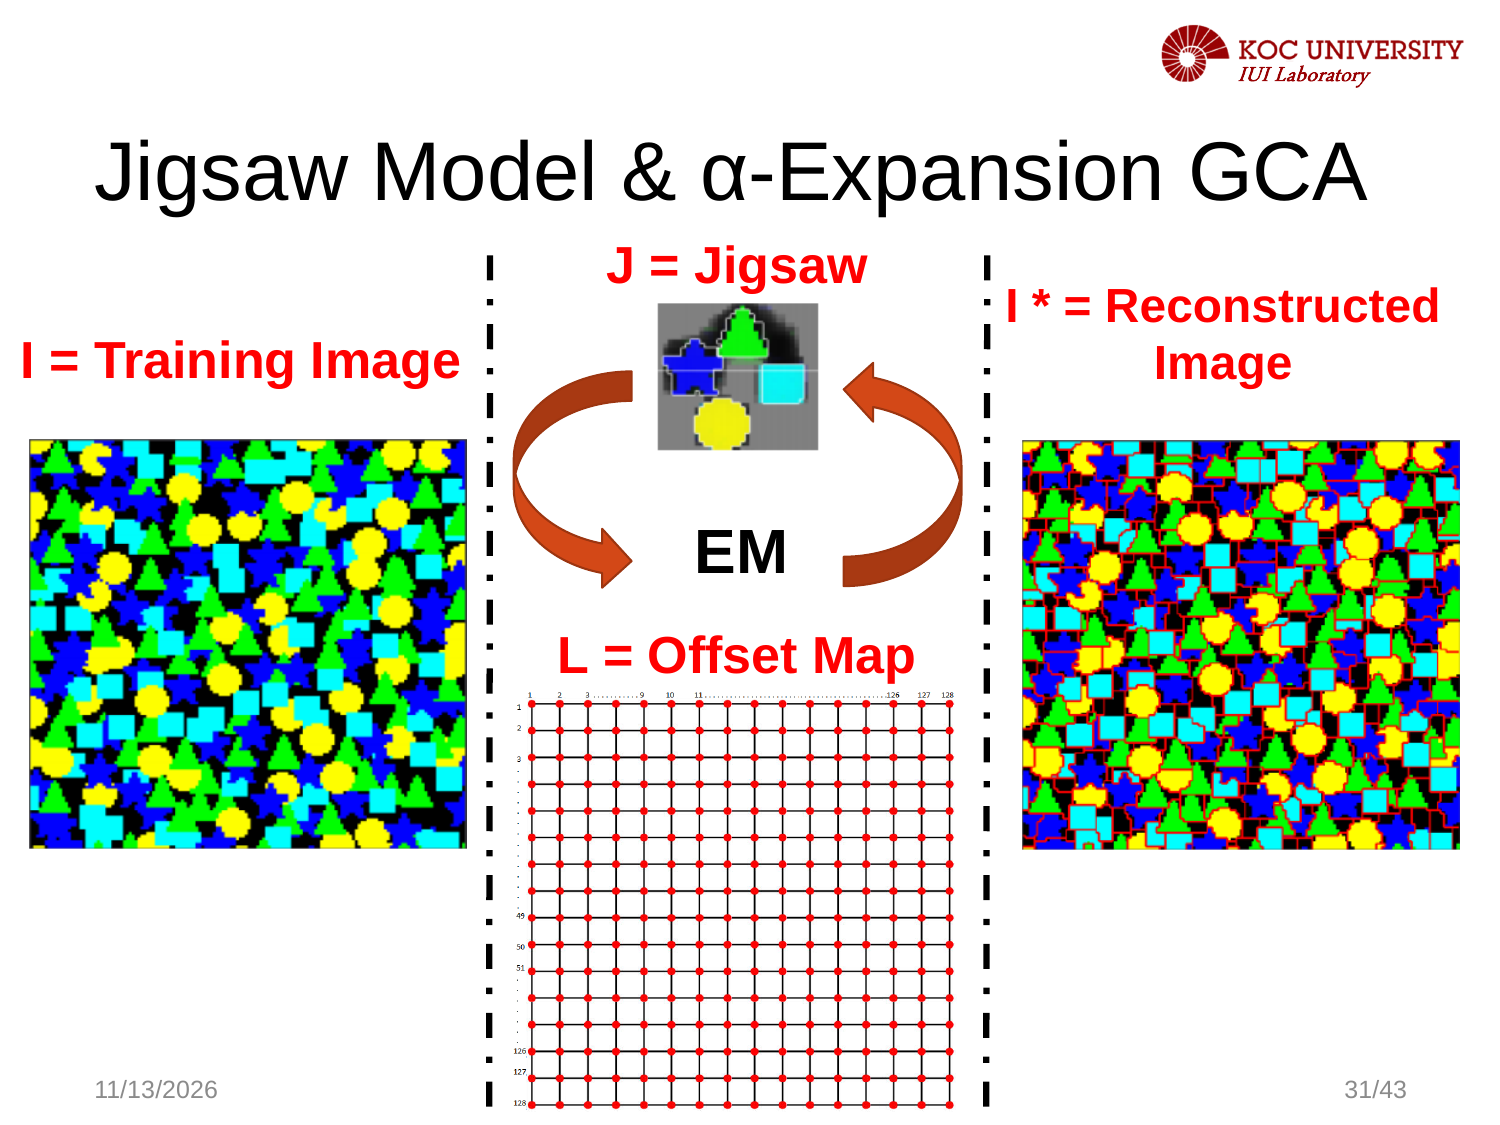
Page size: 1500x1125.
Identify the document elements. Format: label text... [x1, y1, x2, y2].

text_box I = Training Image [4, 318, 479, 397]
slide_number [79, 1058, 417, 1119]
text_box [842, 361, 963, 588]
text_box [512, 370, 633, 589]
text_box L = Offset Map [500, 614, 975, 692]
picture [513, 687, 962, 1118]
picture [1160, 23, 1465, 91]
slide_number 31/43 [1084, 1058, 1423, 1119]
text_box I * = Reconstructed Image [994, 267, 1461, 397]
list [28, 438, 467, 851]
text_box J = Jigsaw [500, 224, 975, 302]
picture [654, 302, 820, 452]
title Jigsaw Model & α-Expansion GCA [79, 85, 1428, 232]
text_box EM [679, 503, 804, 594]
picture [1021, 439, 1460, 852]
